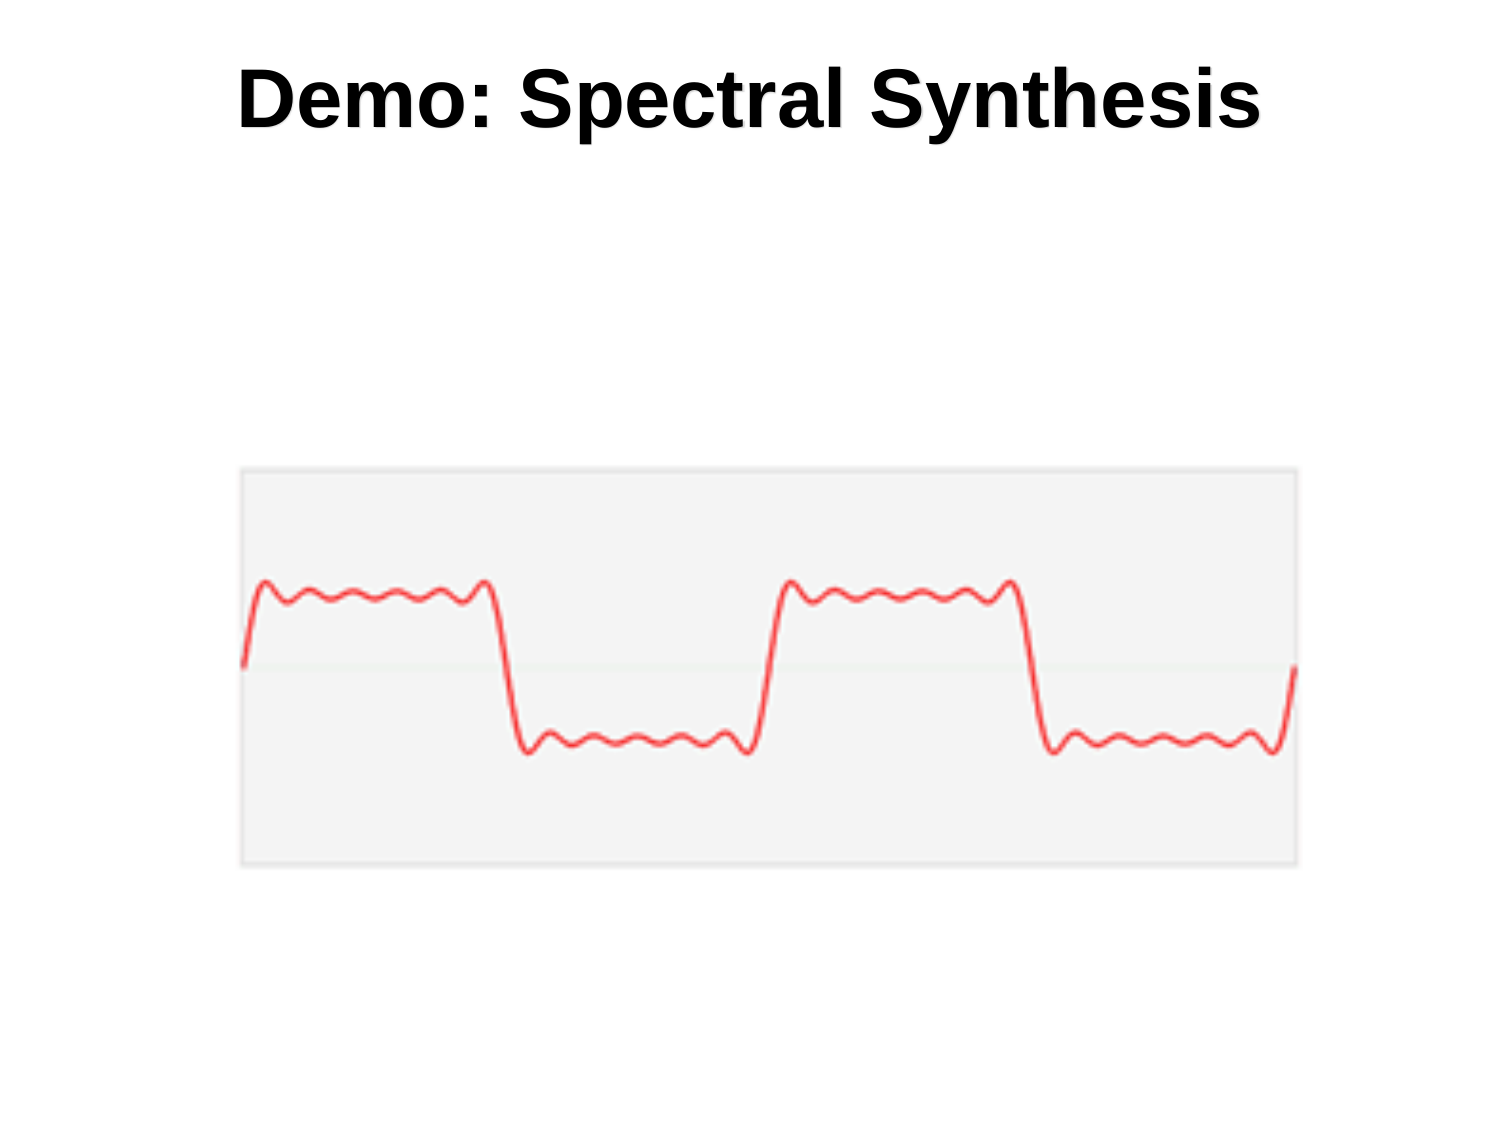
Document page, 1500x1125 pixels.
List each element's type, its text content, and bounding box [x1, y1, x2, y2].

title Demo: Spectral Synthesis [24, 24, 1476, 163]
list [200, 212, 1341, 1125]
